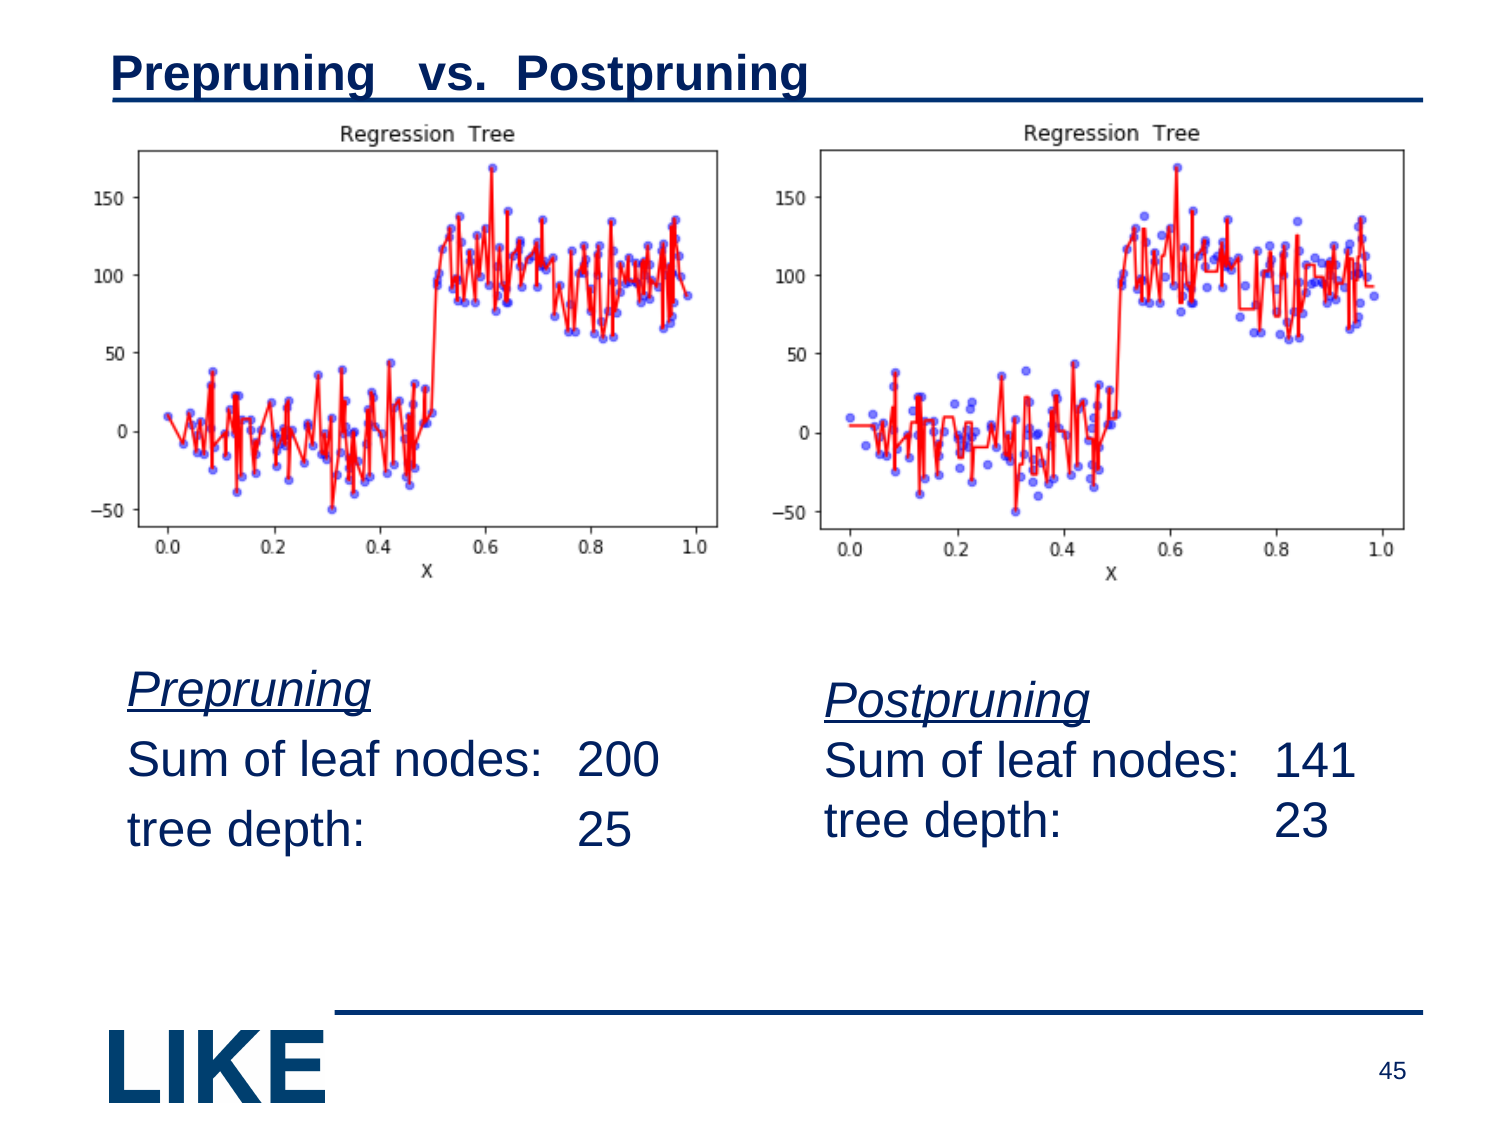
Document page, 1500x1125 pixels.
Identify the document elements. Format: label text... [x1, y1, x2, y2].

text_box Postpruning Sum of leaf nodes: 141 tree depth: 23 [808, 659, 1500, 915]
picture [76, 116, 727, 586]
text_box Prepruning Sum of leaf nodes: 200 tree depth: 25 [112, 648, 833, 929]
picture [761, 115, 1412, 587]
title Prepruning vs. Postpruning [95, 32, 1446, 161]
picture [109, 1030, 325, 1103]
